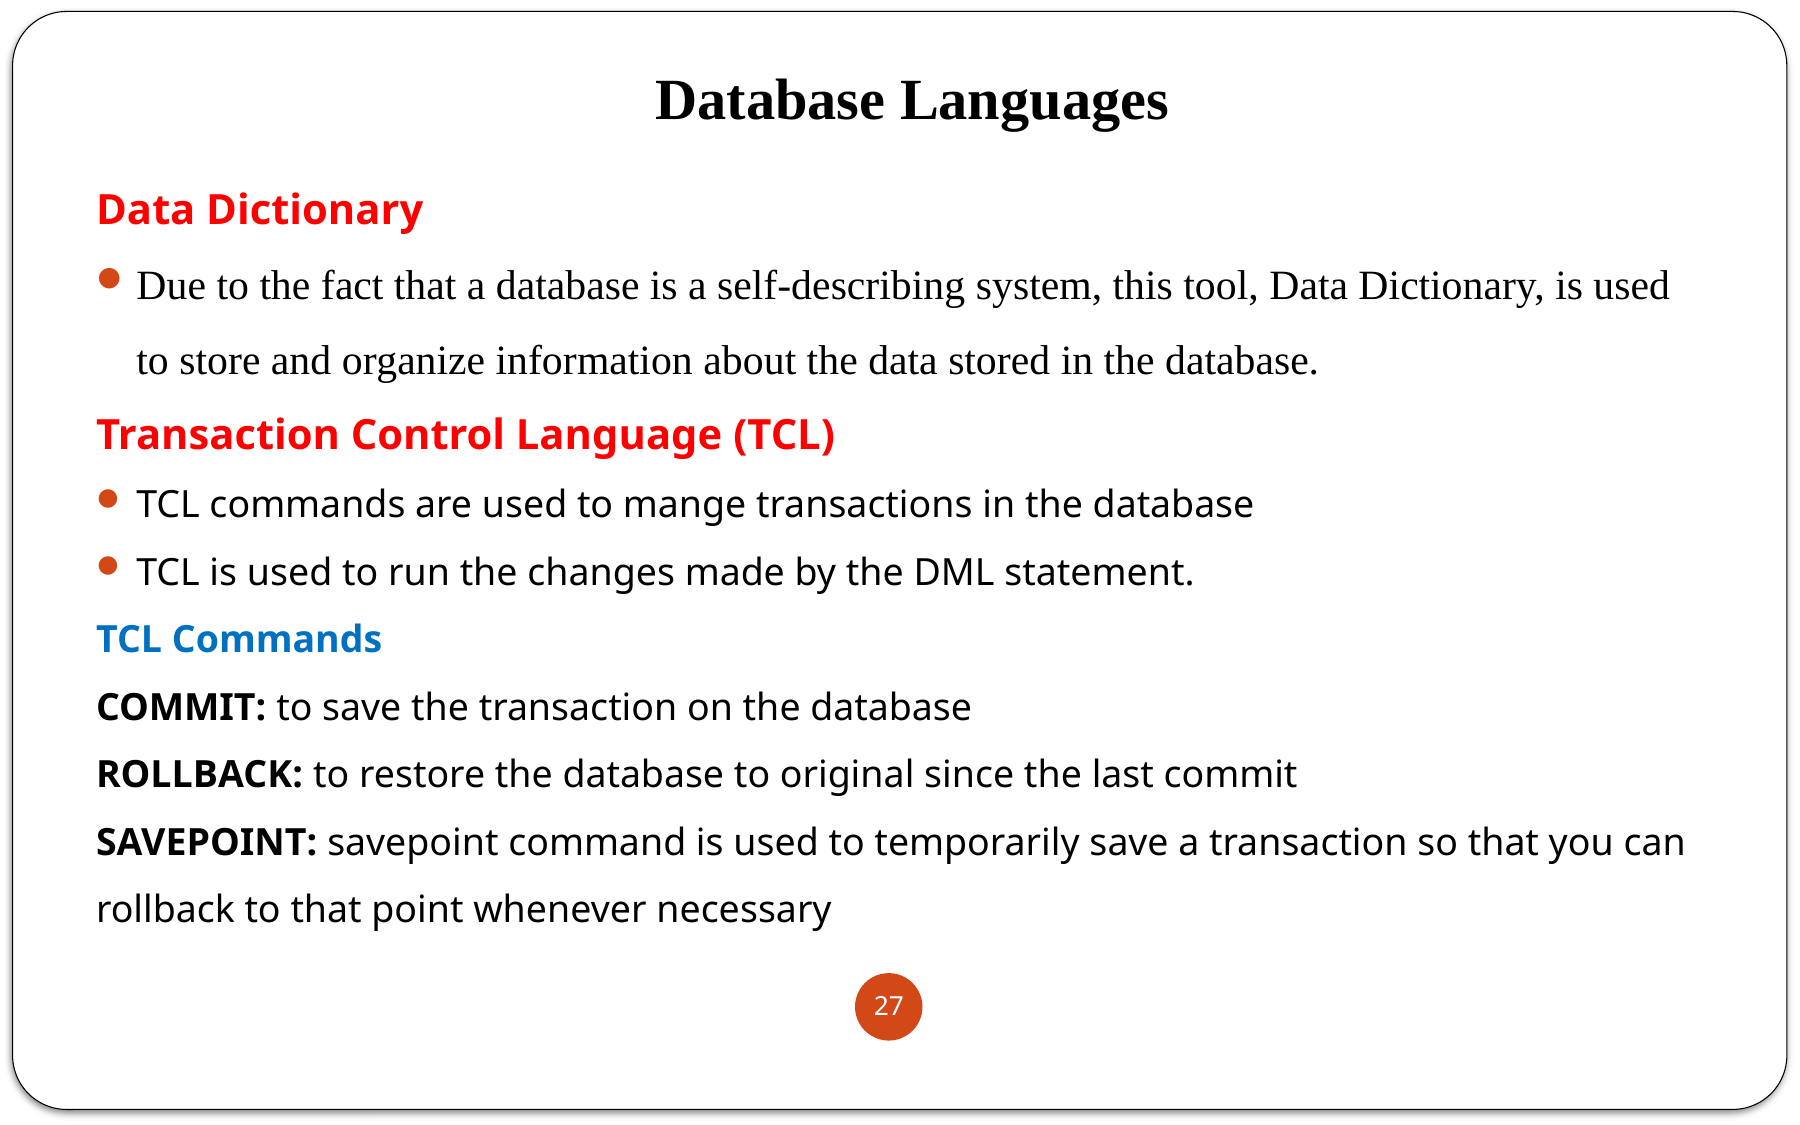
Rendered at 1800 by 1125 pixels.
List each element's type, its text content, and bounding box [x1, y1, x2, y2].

slide_number 27 [855, 973, 923, 1041]
list Data Dictionary Due to the fact that a database is a self-describing system, this tool, Data Dictionary, is used to store and organize information about the data stored in the database. Transaction Control Language (TCL) TCL commands are used to mange transactions in the database TCL is used to run the changes made by the DML statement. TCL Commands COMMIT: to save the transaction on the database ROLLBACK: to restore the database to original since the last commit SAVEPOINT: savepoint command is used to temporarily save a transaction so that you can rollback to that point whenever necessary [81, 150, 1719, 961]
title Database Languages [212, 44, 1613, 147]
